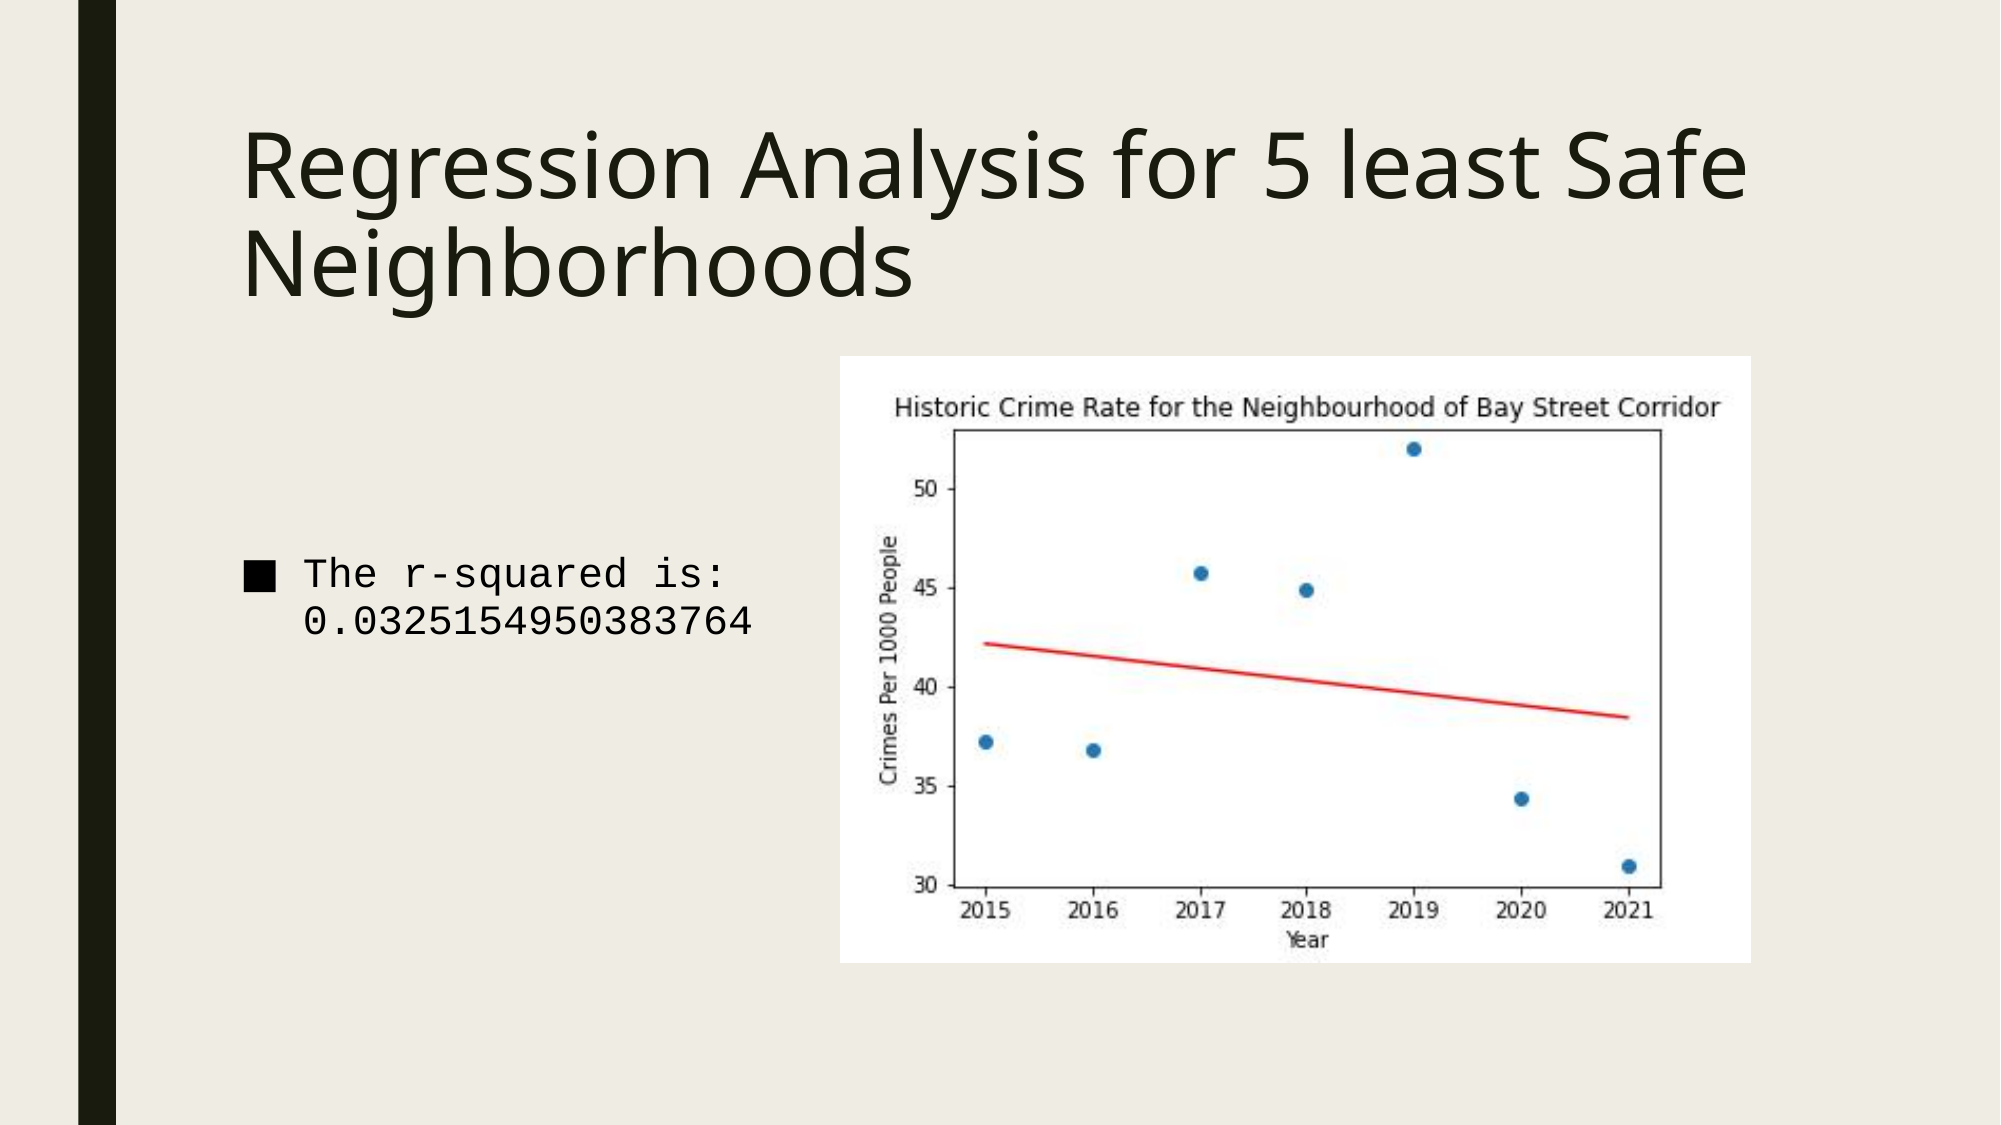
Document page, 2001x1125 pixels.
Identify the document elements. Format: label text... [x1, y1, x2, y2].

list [840, 356, 1751, 963]
title Regression Analysis for 5 least Safe Neighborhoods [225, 112, 1800, 357]
list The r-squared is: 0.0325154950383764 [225, 542, 840, 963]
